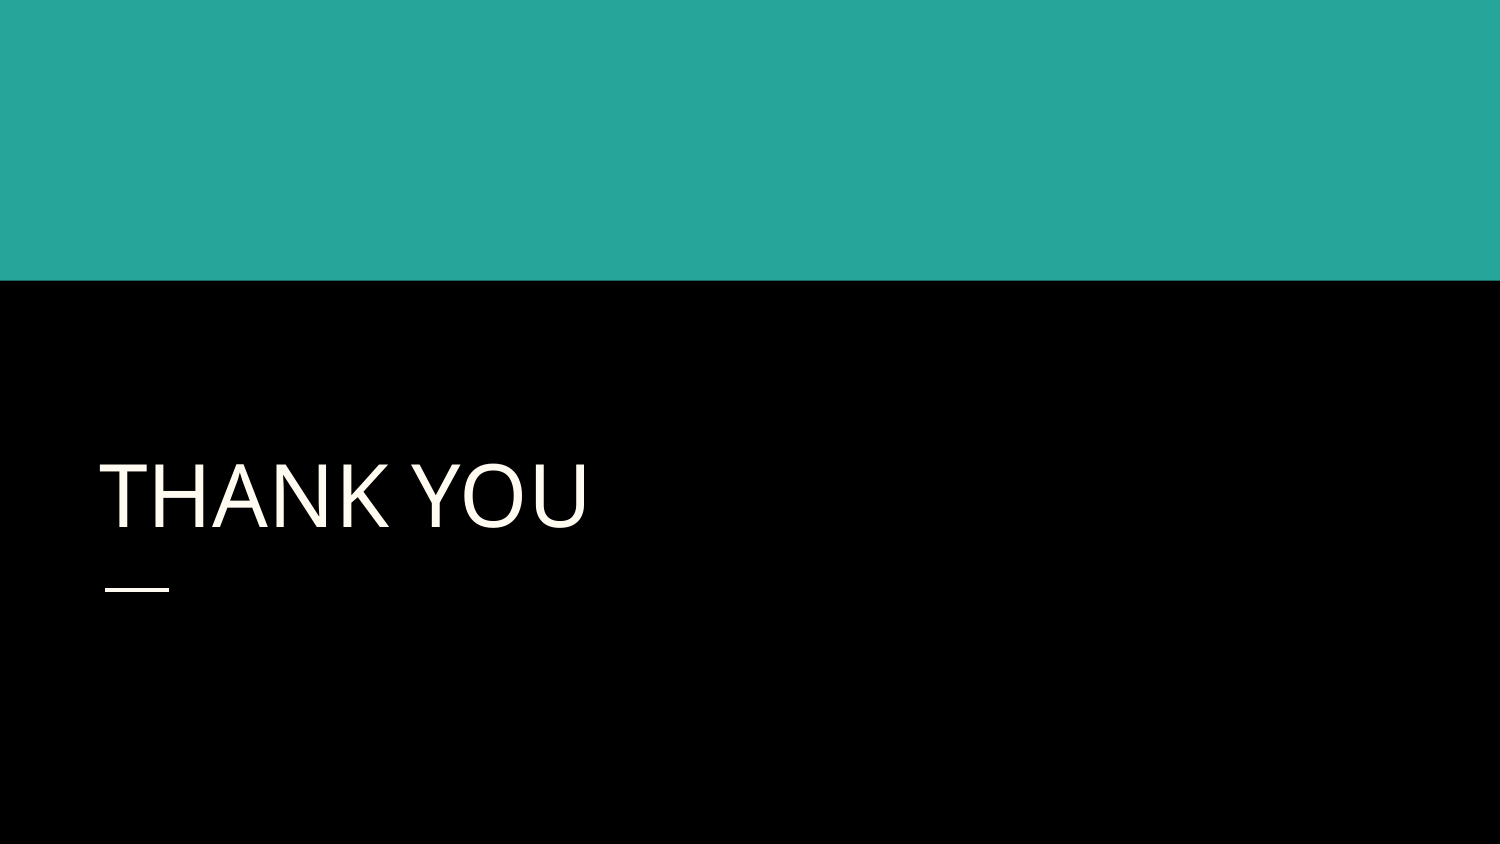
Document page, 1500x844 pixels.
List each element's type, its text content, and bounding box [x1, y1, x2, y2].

title THANK YOU [83, 310, 1417, 561]
